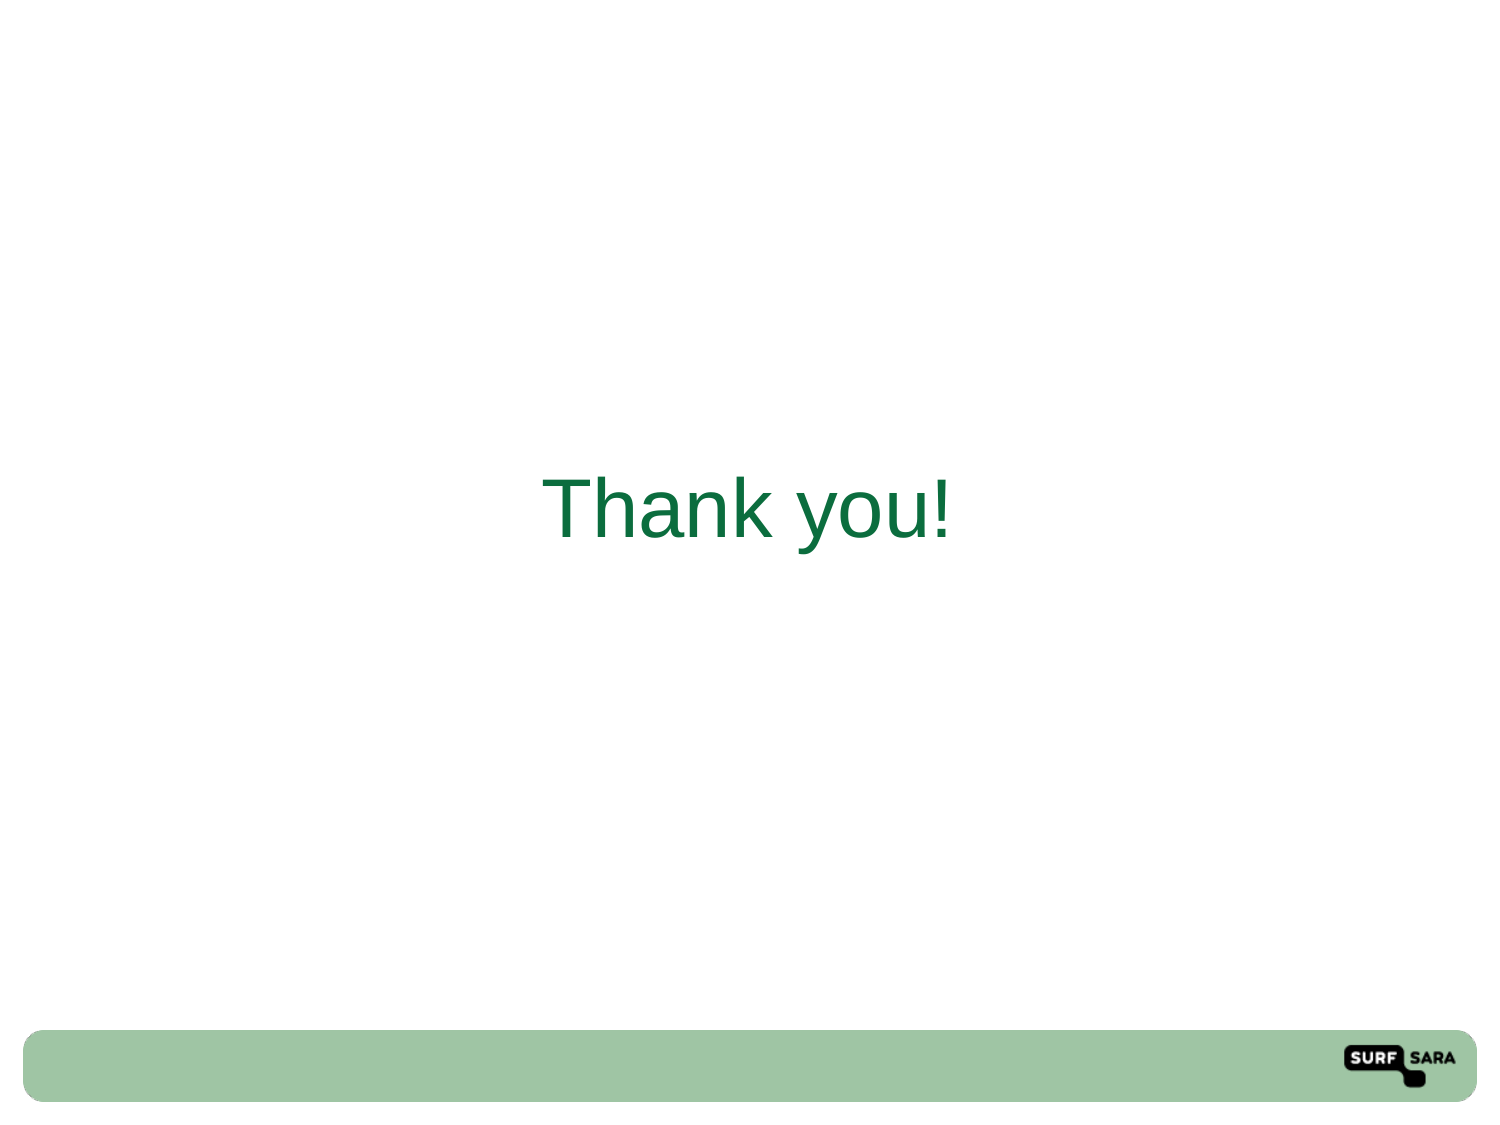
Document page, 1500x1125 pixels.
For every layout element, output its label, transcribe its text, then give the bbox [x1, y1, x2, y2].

text_box Thank you! [527, 446, 975, 562]
picture [23, 1030, 1477, 1102]
